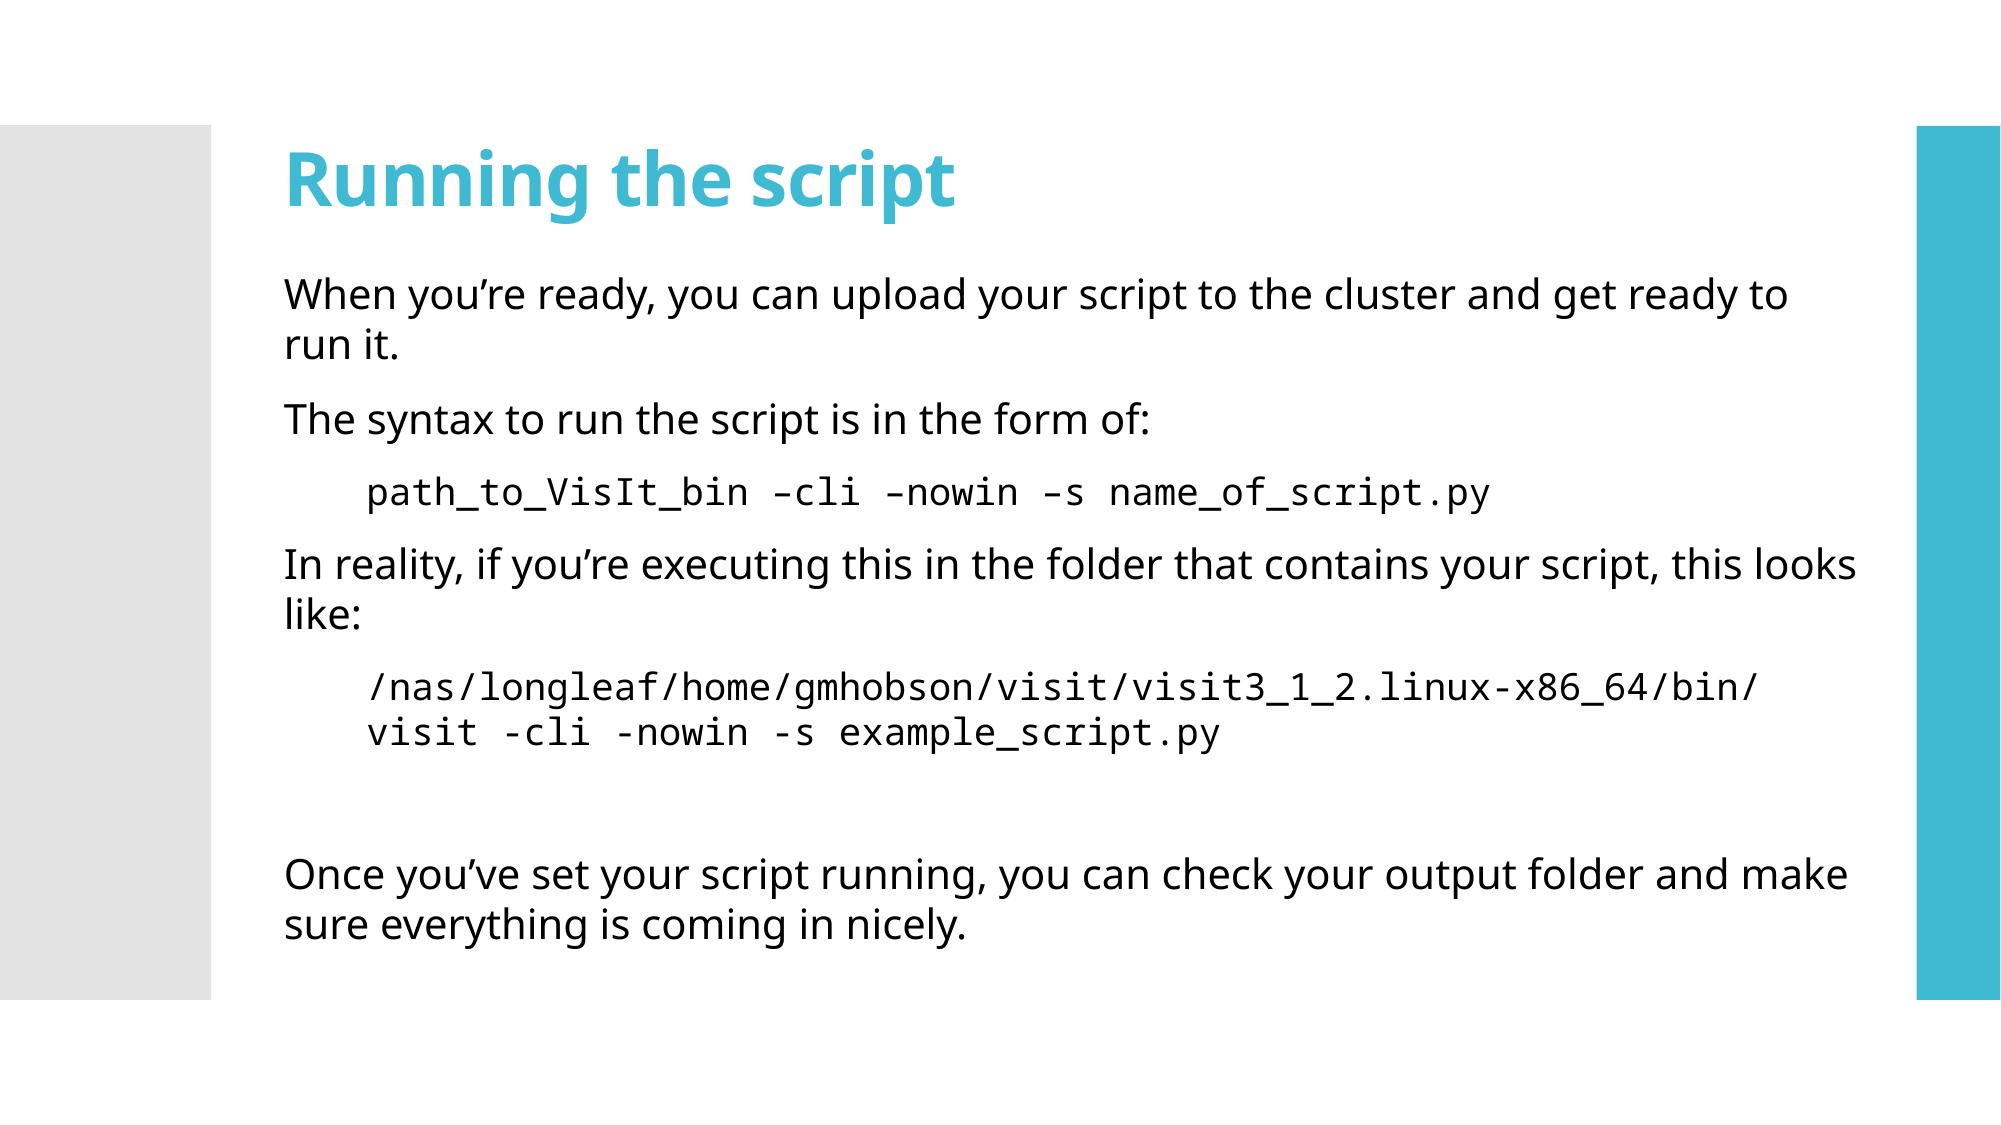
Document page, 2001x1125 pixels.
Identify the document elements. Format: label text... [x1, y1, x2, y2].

text_box [1916, 125, 2000, 1001]
list When you’re ready, you can upload your script to the cluster and get ready to run it. The syntax to run the script is in the form of: path_to_VisIt_bin –cli –nowin –s name_of_script.py In reality, if you’re executing this in the folder that contains your script, this looks like: /nas/longleaf/home/gmhobson/visit/visit3_1_2.linux-x86_64/bin/visit -cli -nowin -s example_script.py Once you’ve set your script running, you can check your output folder and make sure everything is coming in nicely. [268, 260, 1880, 853]
text_box [0, 124, 212, 1001]
title Running the script [268, 125, 1637, 231]
text_box [0, 0, 2000, 1125]
